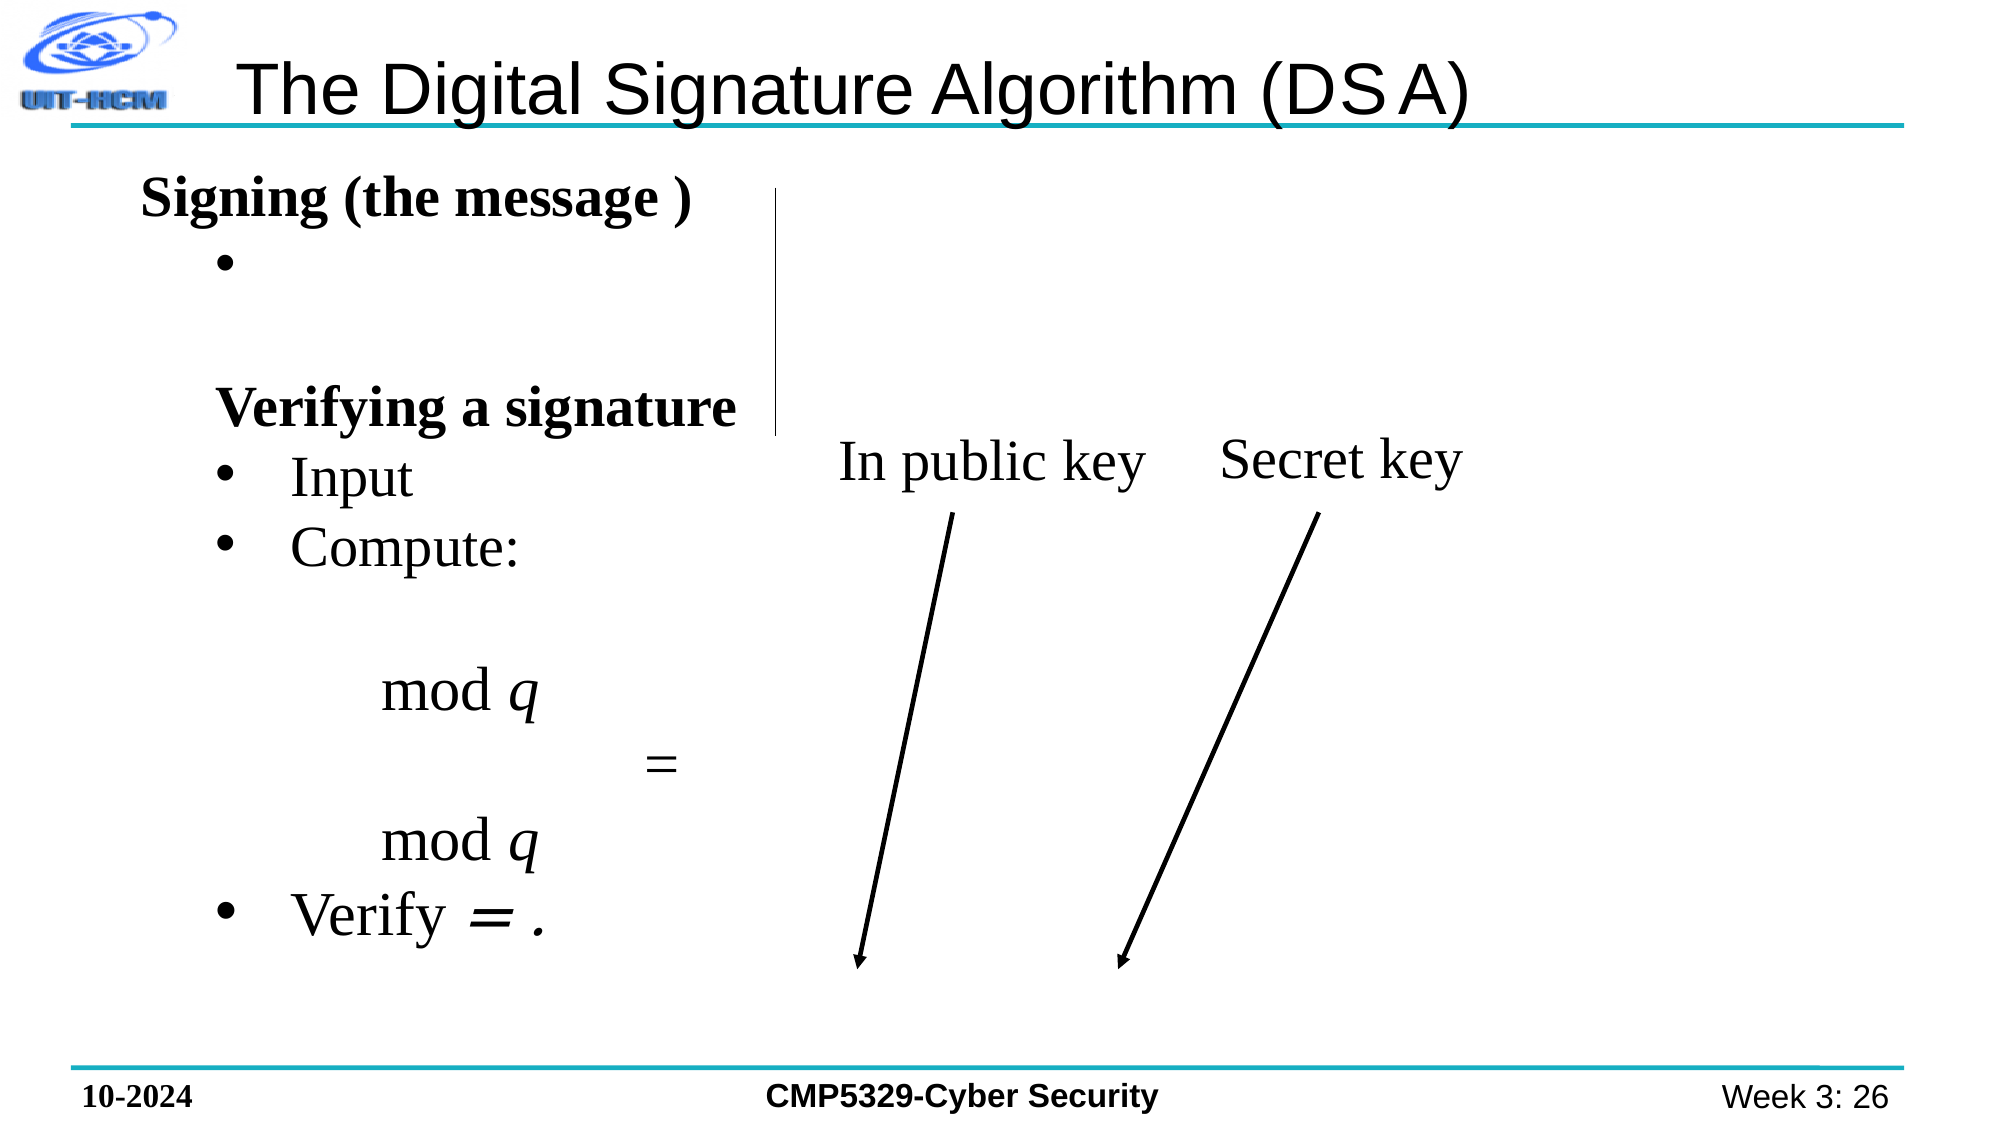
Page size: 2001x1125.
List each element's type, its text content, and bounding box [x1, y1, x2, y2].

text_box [857, 512, 954, 970]
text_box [1117, 512, 1320, 970]
picture [1, 0, 197, 120]
text_box In public key [823, 414, 1162, 500]
text_box Secret key [1204, 413, 1479, 498]
title The Digital Signature Algorithm (D S A) [220, 40, 1571, 131]
